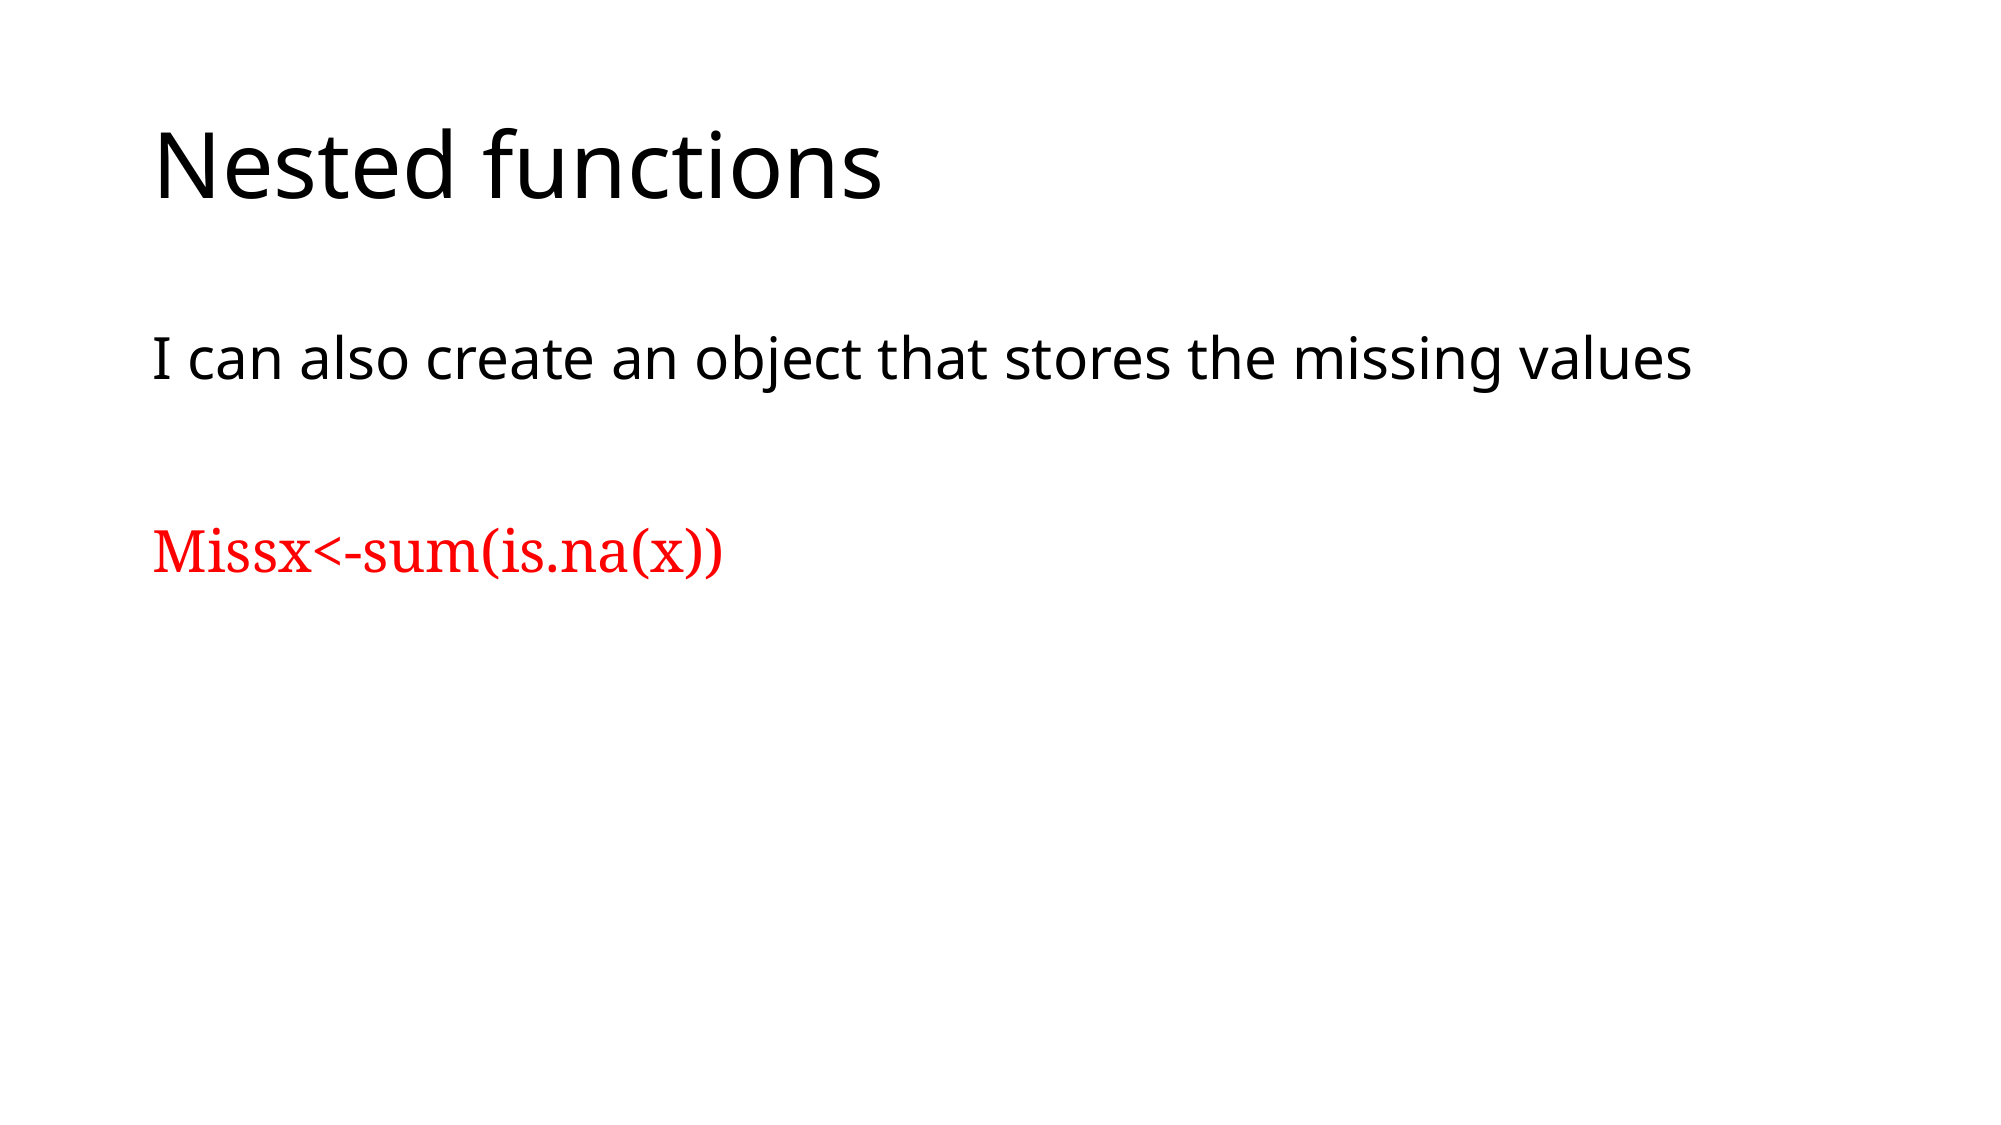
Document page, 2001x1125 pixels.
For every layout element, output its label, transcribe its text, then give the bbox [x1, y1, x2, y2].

title Nested functions [137, 59, 1863, 278]
list I can also create an object that stores the missing values Missx<-sum(is.na(x)) [137, 299, 1863, 1014]
